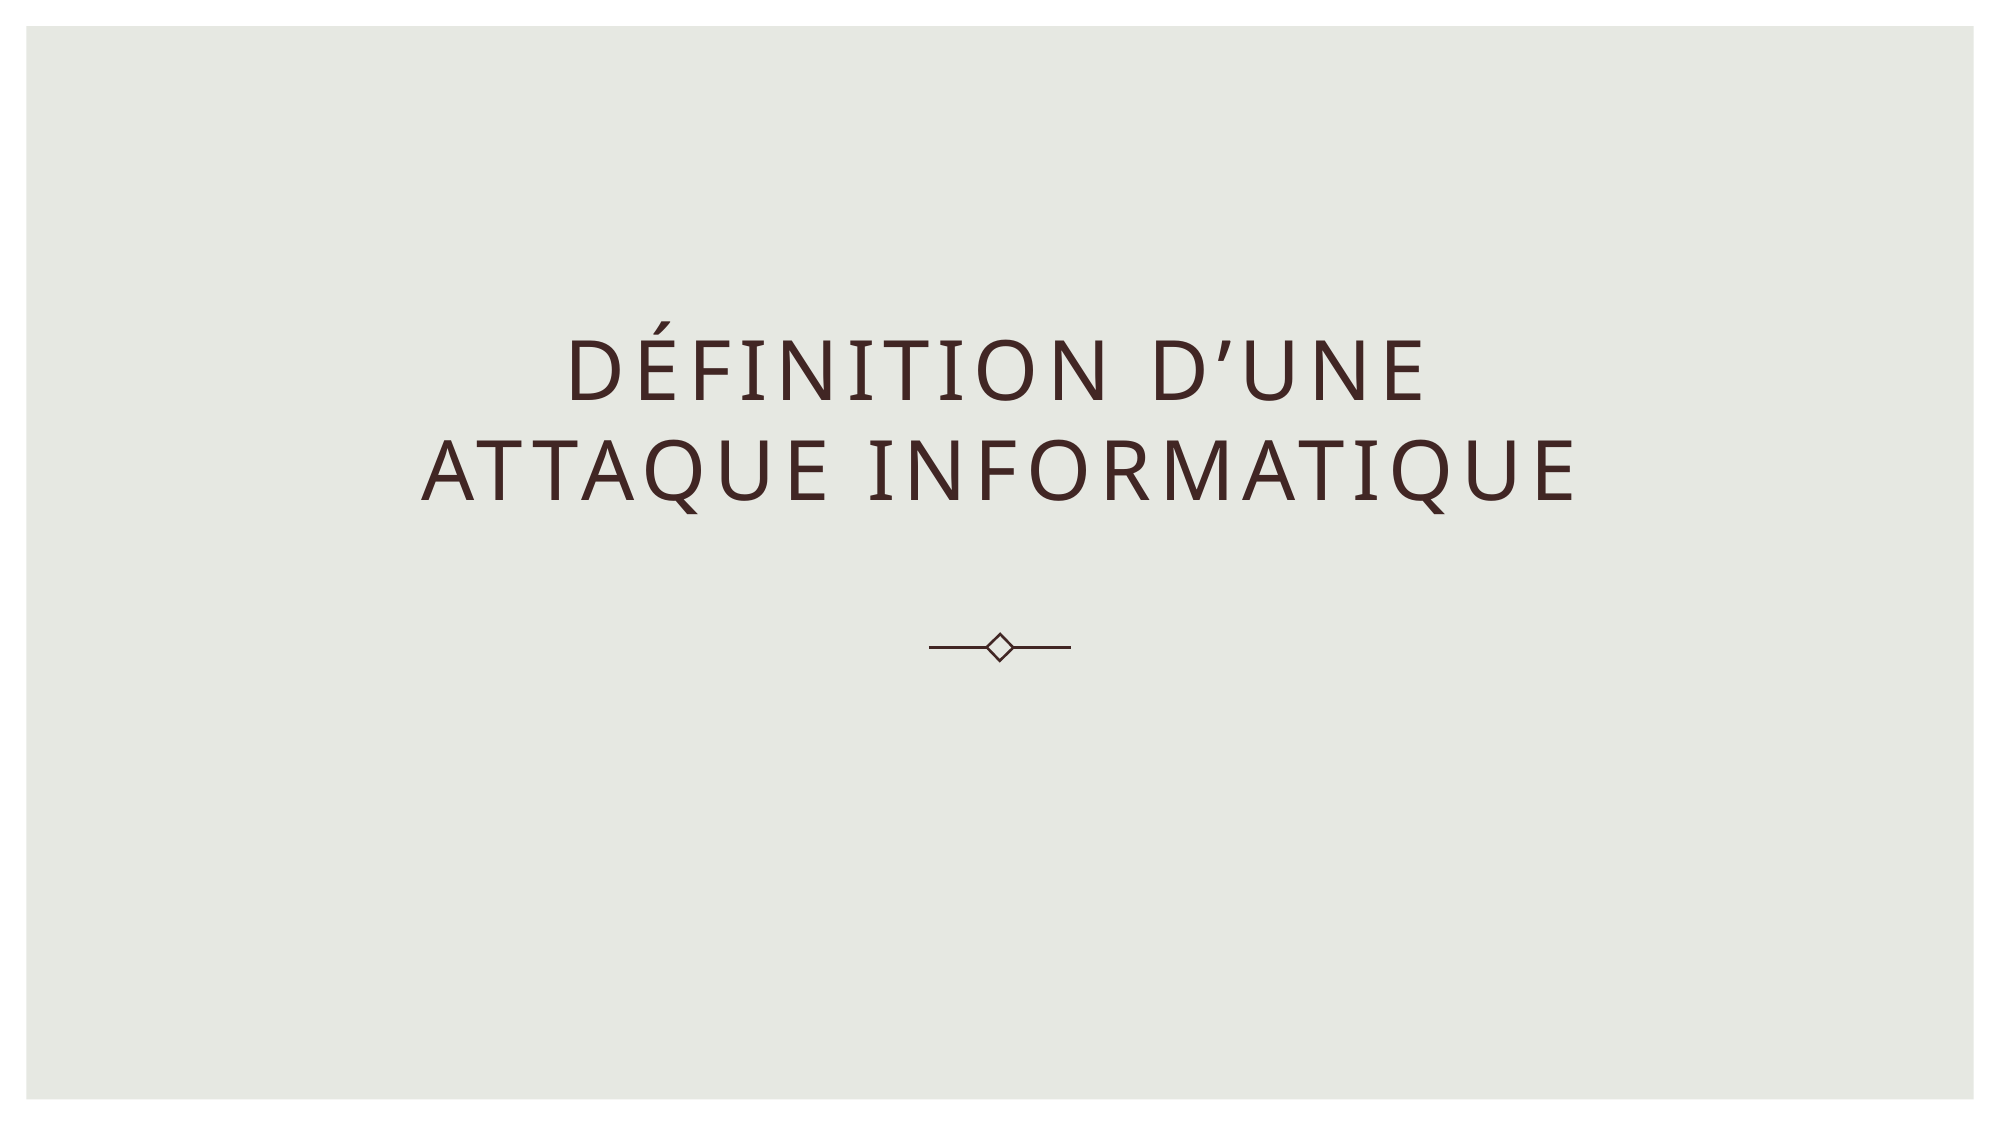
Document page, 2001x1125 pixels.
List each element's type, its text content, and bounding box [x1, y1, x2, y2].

title Définition d’une attaque informatique [398, 201, 1602, 525]
text_box [25, 25, 1975, 1100]
text_box [0, 0, 2000, 1125]
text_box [928, 637, 1072, 657]
